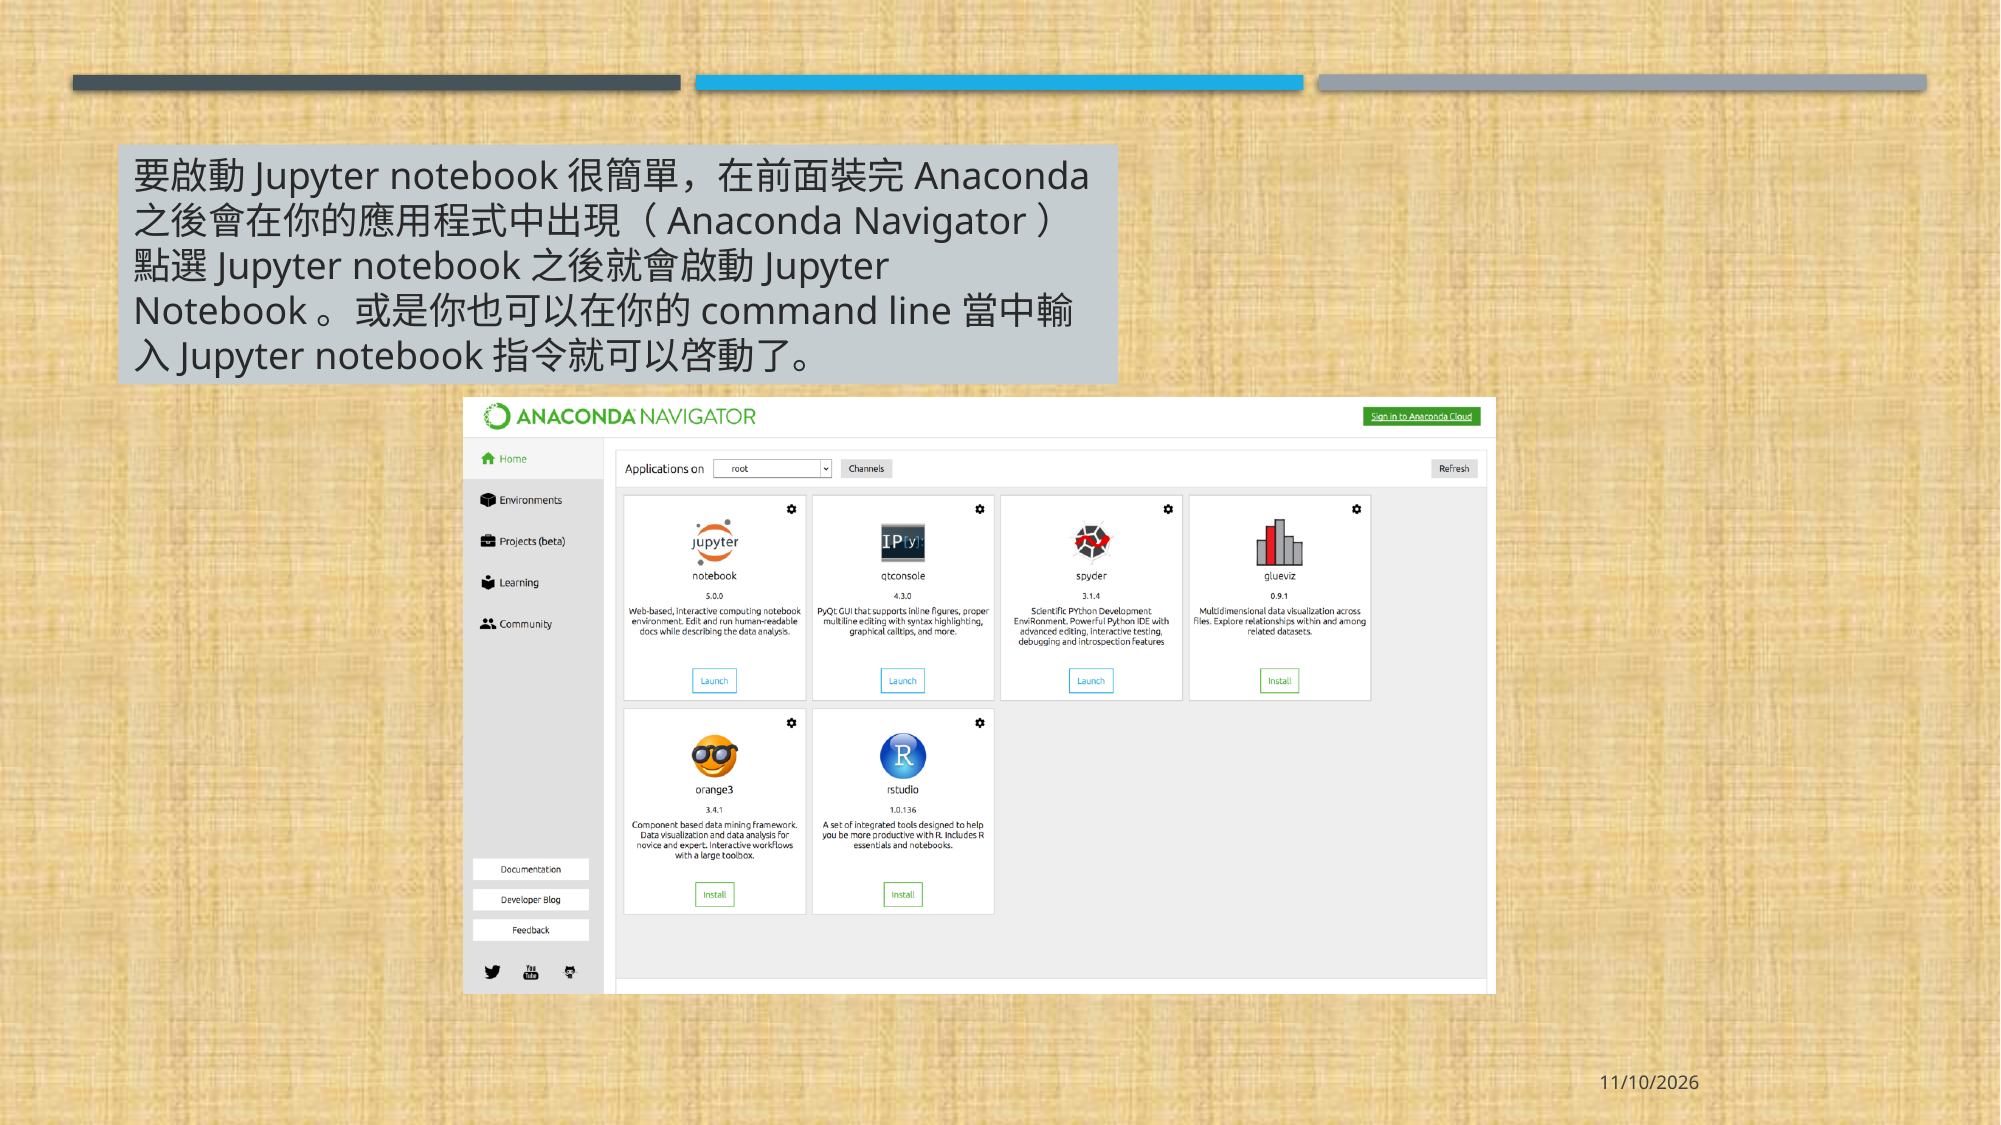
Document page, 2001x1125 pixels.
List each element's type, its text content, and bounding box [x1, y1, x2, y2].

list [462, 396, 1497, 994]
picture [0, 0, 2001, 1125]
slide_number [1247, 1053, 1715, 1114]
text_box 要啟動Jupyter notebook很簡單，在前面裝完Anaconda之後會在你的應用程式中出現（Anaconda Navigator）點選Jupyter notebook之後就會啟動Jupyter Notebook。或是你也可以在你的command line當中輸入Jupyter notebook指令就可以啓動了。 [118, 144, 1119, 385]
